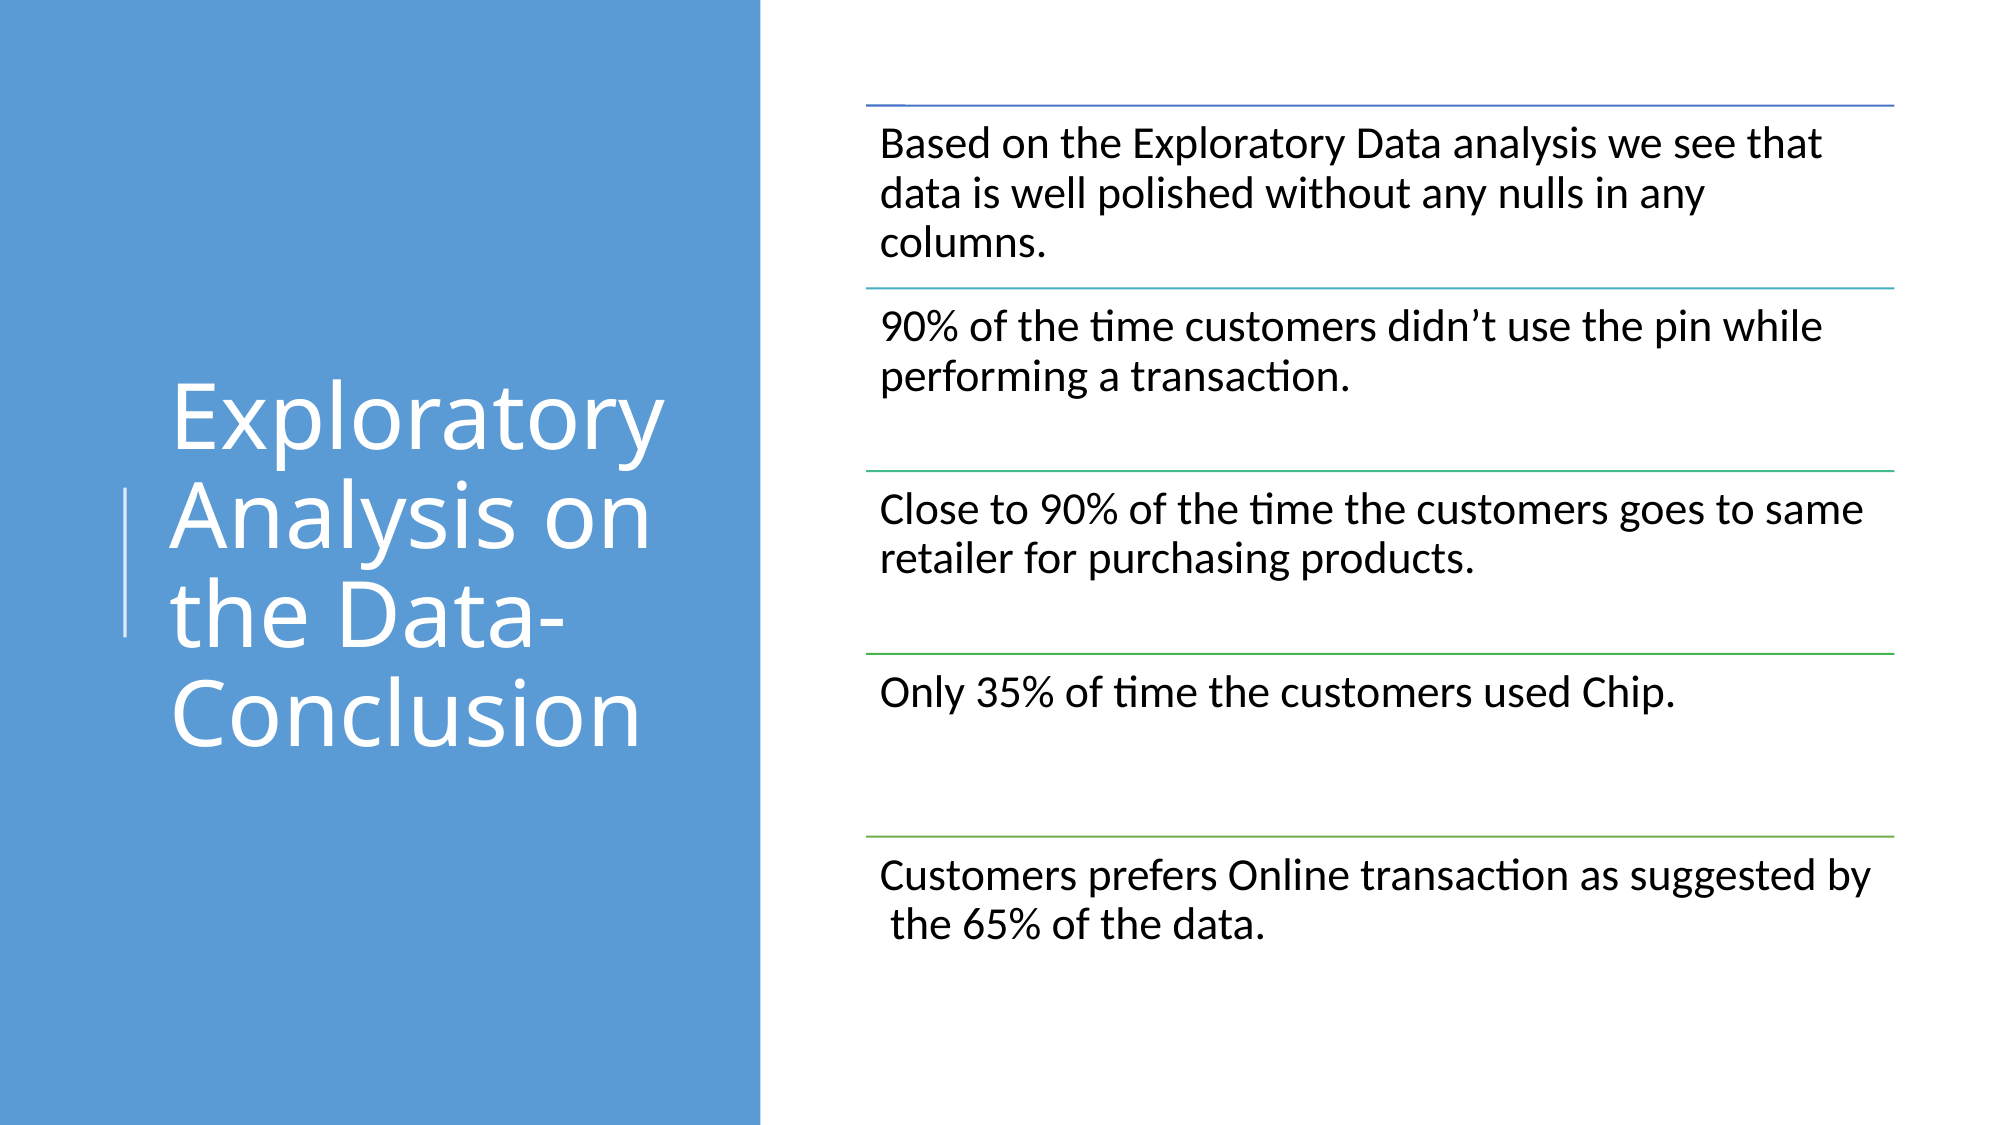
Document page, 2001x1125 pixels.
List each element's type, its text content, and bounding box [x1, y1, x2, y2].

title Exploratory Analysis on the Data- Conclusion [154, 116, 708, 1020]
text_box [0, 0, 761, 1125]
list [866, 105, 1895, 1020]
